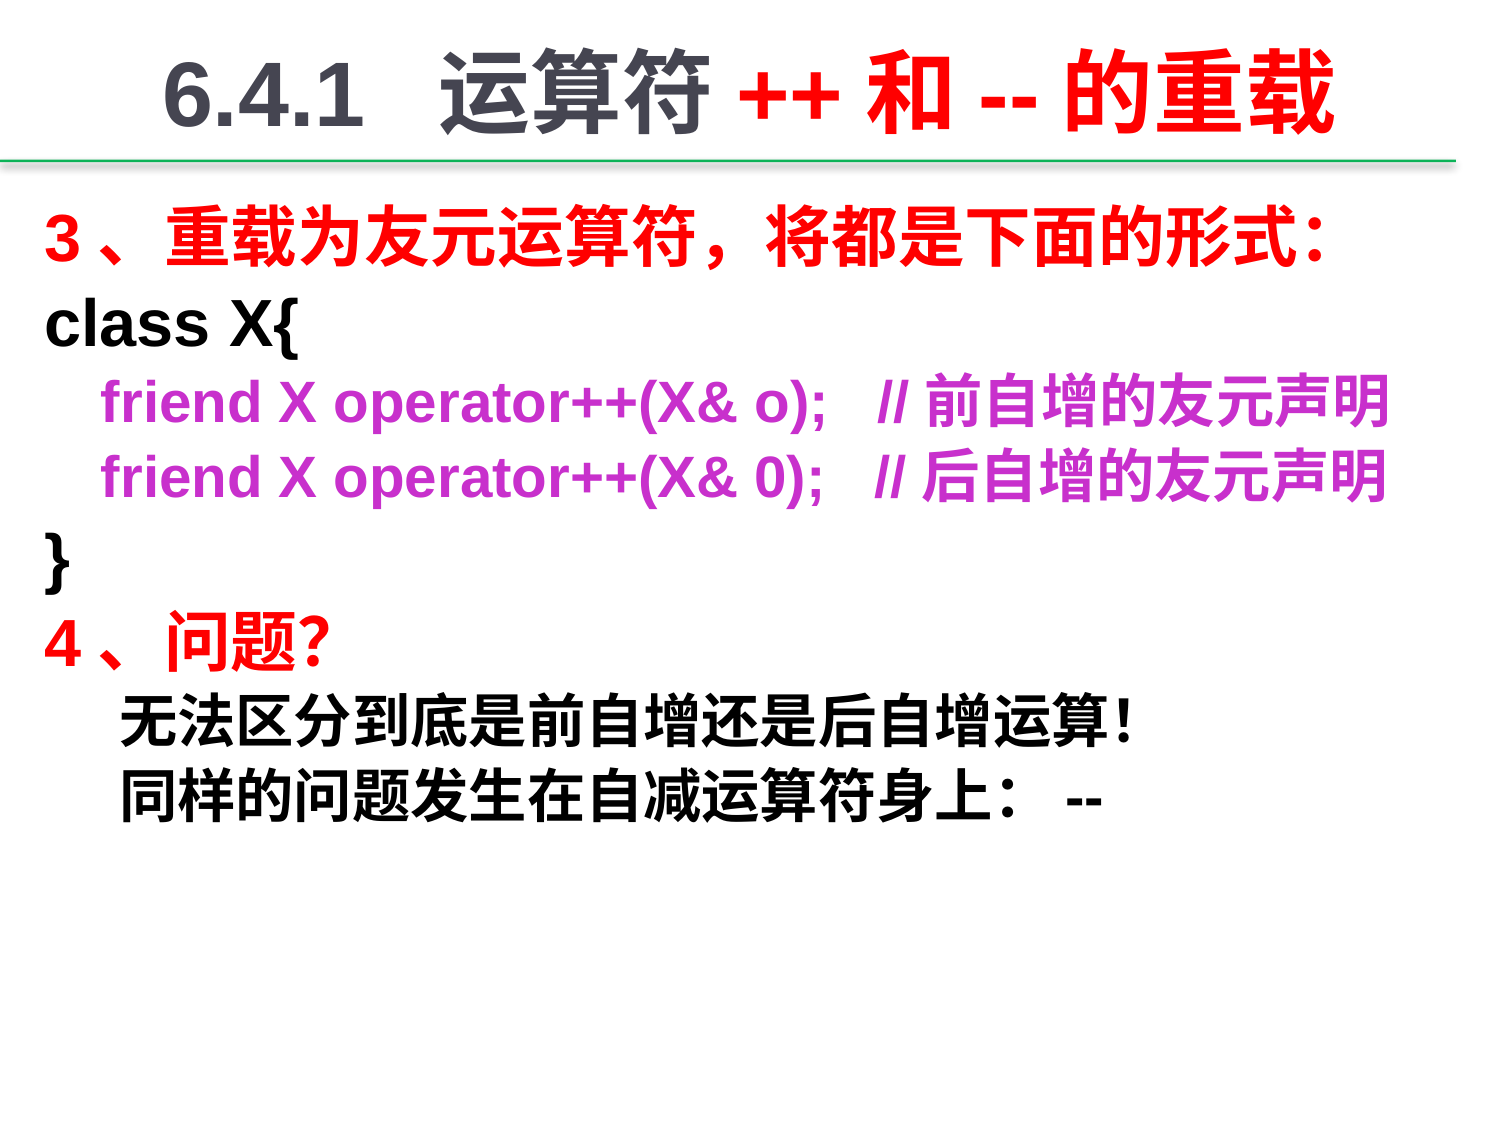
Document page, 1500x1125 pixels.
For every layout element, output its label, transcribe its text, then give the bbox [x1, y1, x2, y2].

list 3、重载为友元运算符，将都是下面的形式： class X{ friend X operator++(X& o); //前自增的友元声明 friend X operator++(X& 0); //后自增的友元声明 } 4、问题？ 无法区分到底是前自增还是后自增运算！ 同样的问题发生在自减运算符身上：-- [29, 196, 1459, 1000]
title 6.4.1 运算符++和--的重载 [112, 19, 1388, 161]
